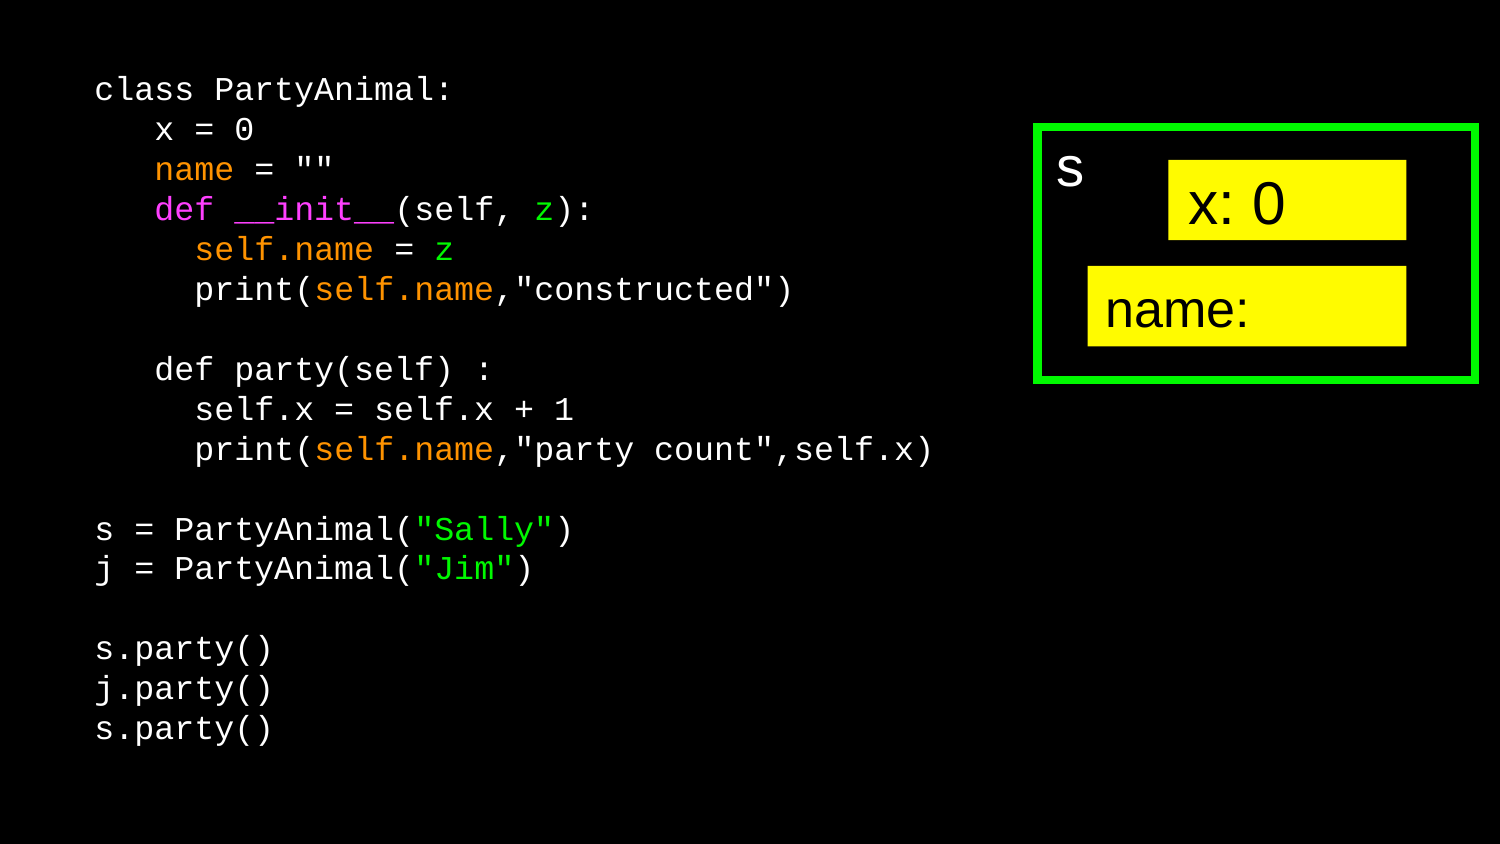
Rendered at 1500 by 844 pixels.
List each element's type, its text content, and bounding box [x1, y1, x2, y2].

text_box class PartyAnimal: x = 0 name = "" def __init__(self, z): self.name = z print(self.name,"constructed") def party(self) : self.x = self.x + 1 print(self.name,"party count",self.x) s = PartyAnimal("Sally") j = PartyAnimal("Jim") s.party() j.party() s.party() [90, 28, 1016, 786]
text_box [1037, 126, 1476, 381]
title party.py [1016, 141, 1393, 427]
